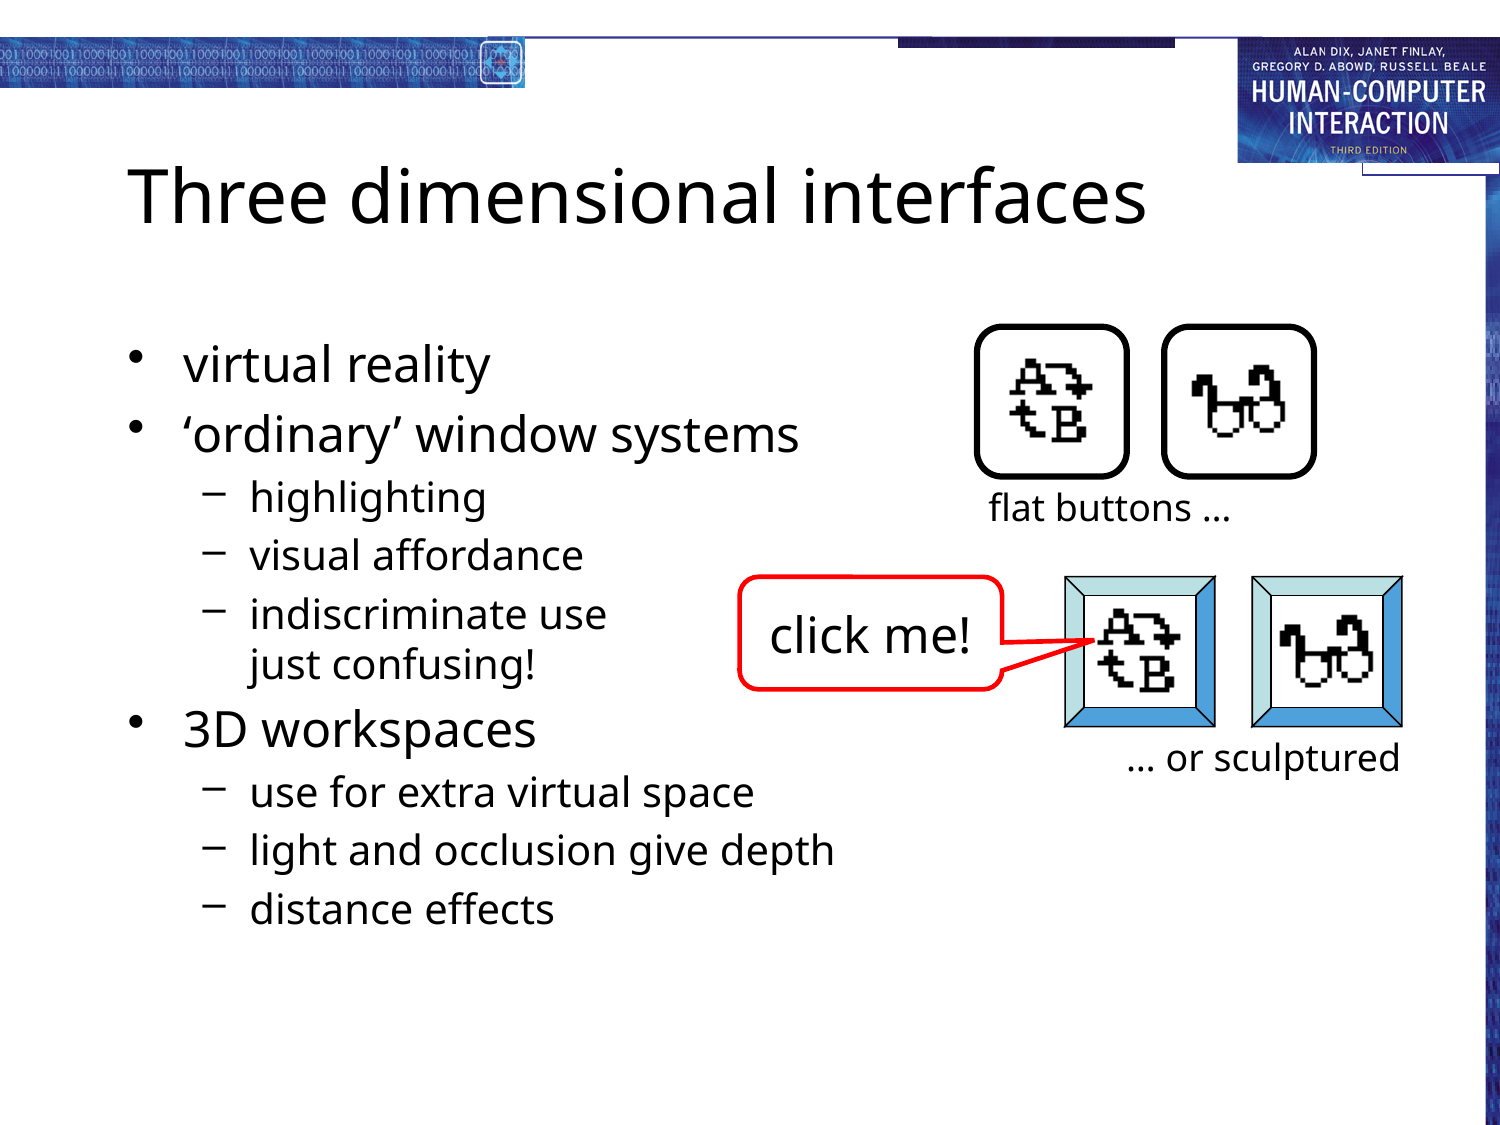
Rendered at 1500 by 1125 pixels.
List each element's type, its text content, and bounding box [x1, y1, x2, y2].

text_box click me! [739, 576, 1059, 690]
text_box … or sculptured [1111, 726, 1416, 787]
list virtual reality ‘ordinary’ window systems highlighting visual affordance indiscriminate use just confusing! 3D workspaces use for extra virtual space light and occlusion give depth distance effects [112, 324, 1388, 1001]
text_box flat buttons … [973, 482, 1247, 537]
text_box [976, 326, 1315, 477]
title Three dimensional interfaces [112, 99, 1238, 288]
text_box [1064, 576, 1403, 727]
